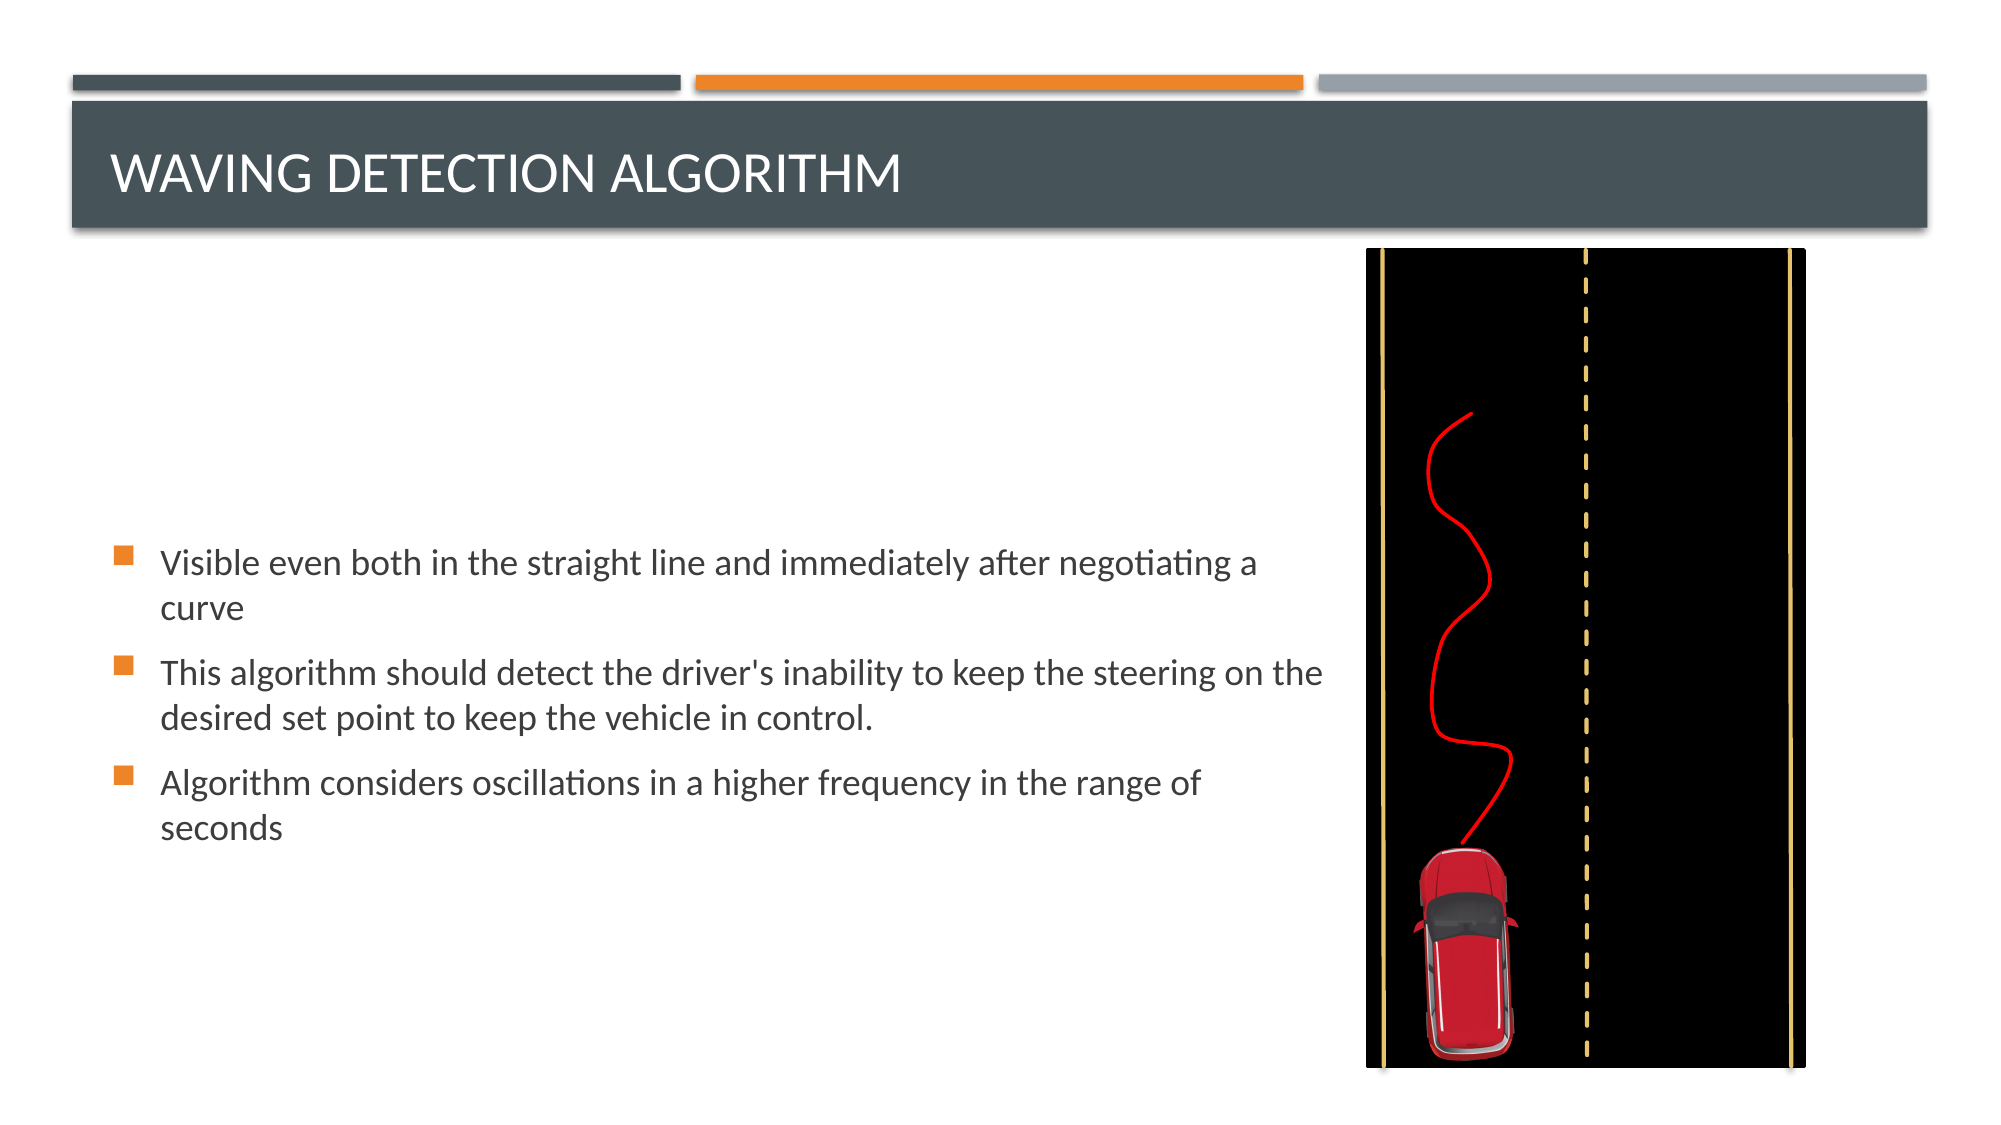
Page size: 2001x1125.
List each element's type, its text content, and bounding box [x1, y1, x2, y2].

title WAVING DETECTION ALGORITHM [95, 115, 1905, 212]
list Visible even both in the straight line and immediately after negotiating a curve This algorithm should detect the driver's inability to keep the steering on the desired set point to keep the vehicle in control. Algorithm considers oscillations in a higher frequency in the range of seconds [95, 242, 1348, 1079]
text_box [1367, 249, 1805, 1067]
